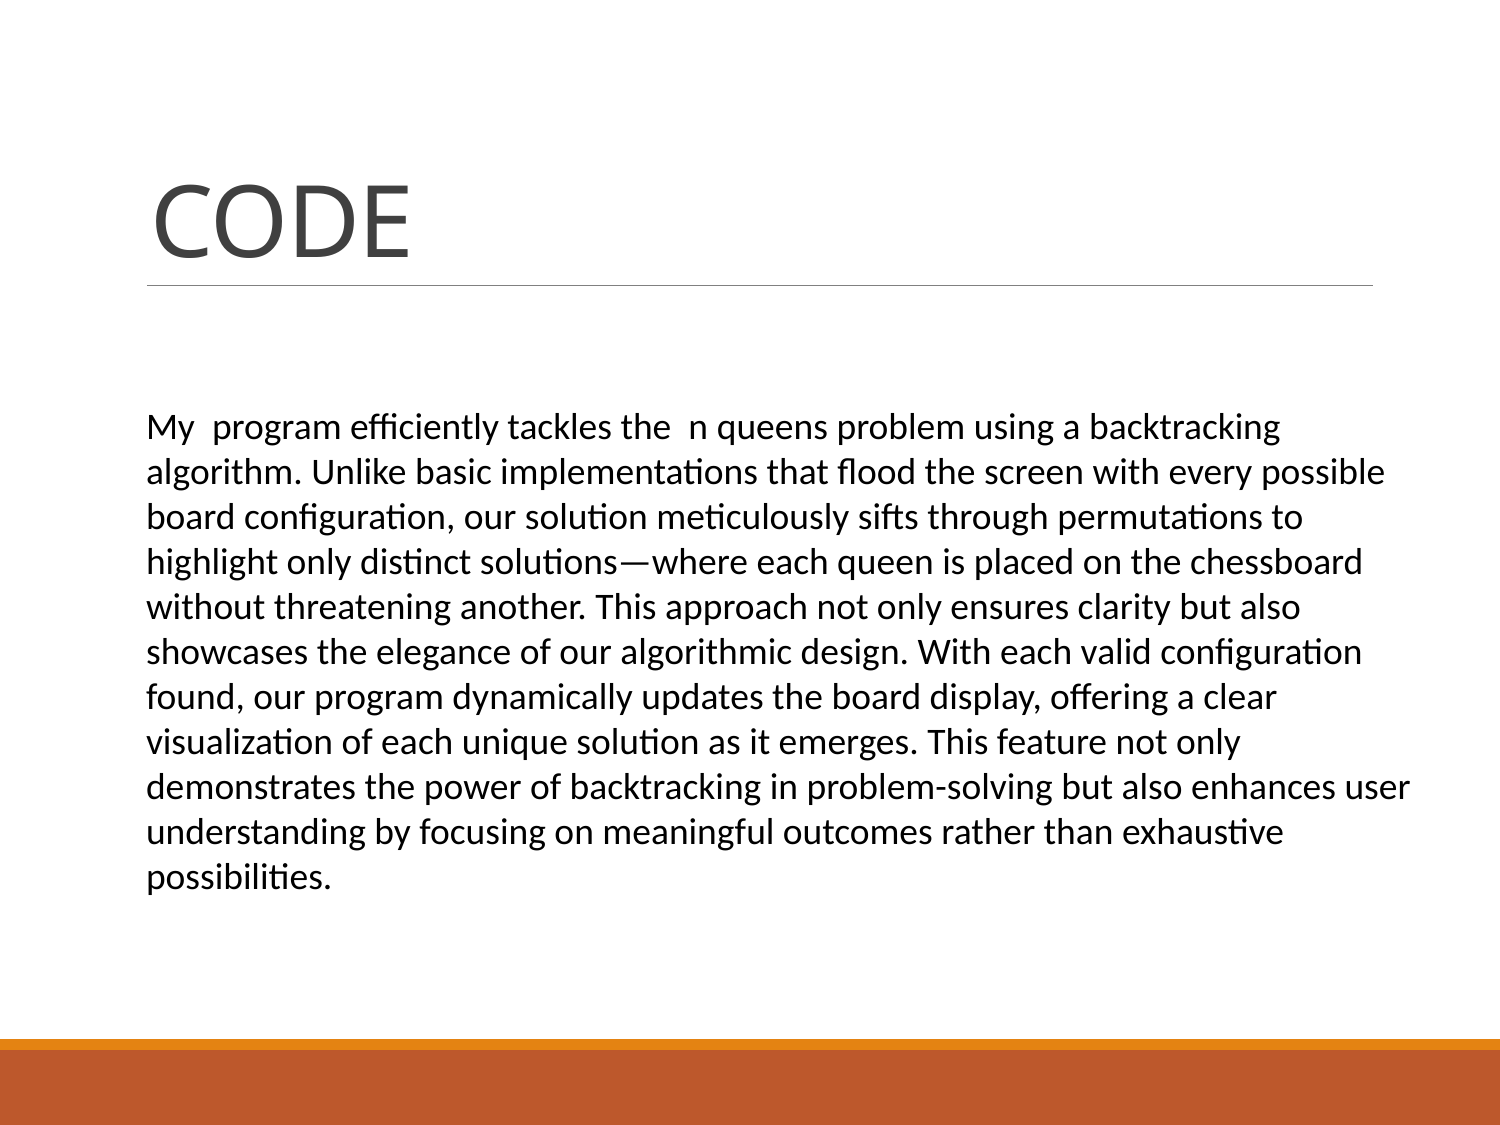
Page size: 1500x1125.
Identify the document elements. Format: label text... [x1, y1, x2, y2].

text_box My program efficiently tackles the n queens problem using a backtracking algorithm. Unlike basic implementations that flood the screen with every possible board configuration, our solution meticulously sifts through permutations to highlight only distinct solutions—where each queen is placed on the chessboard without threatening another. This approach not only ensures clarity but also showcases the elegance of our algorithmic design. With each valid configuration found, our program dynamically updates the board display, offering a clear visualization of each unique solution as it emerges. This feature not only demonstrates the power of backtracking in problem-solving but also enhances user understanding by focusing on meaningful outcomes rather than exhaustive possibilities. [131, 349, 1432, 995]
title CODE [135, 47, 1373, 285]
